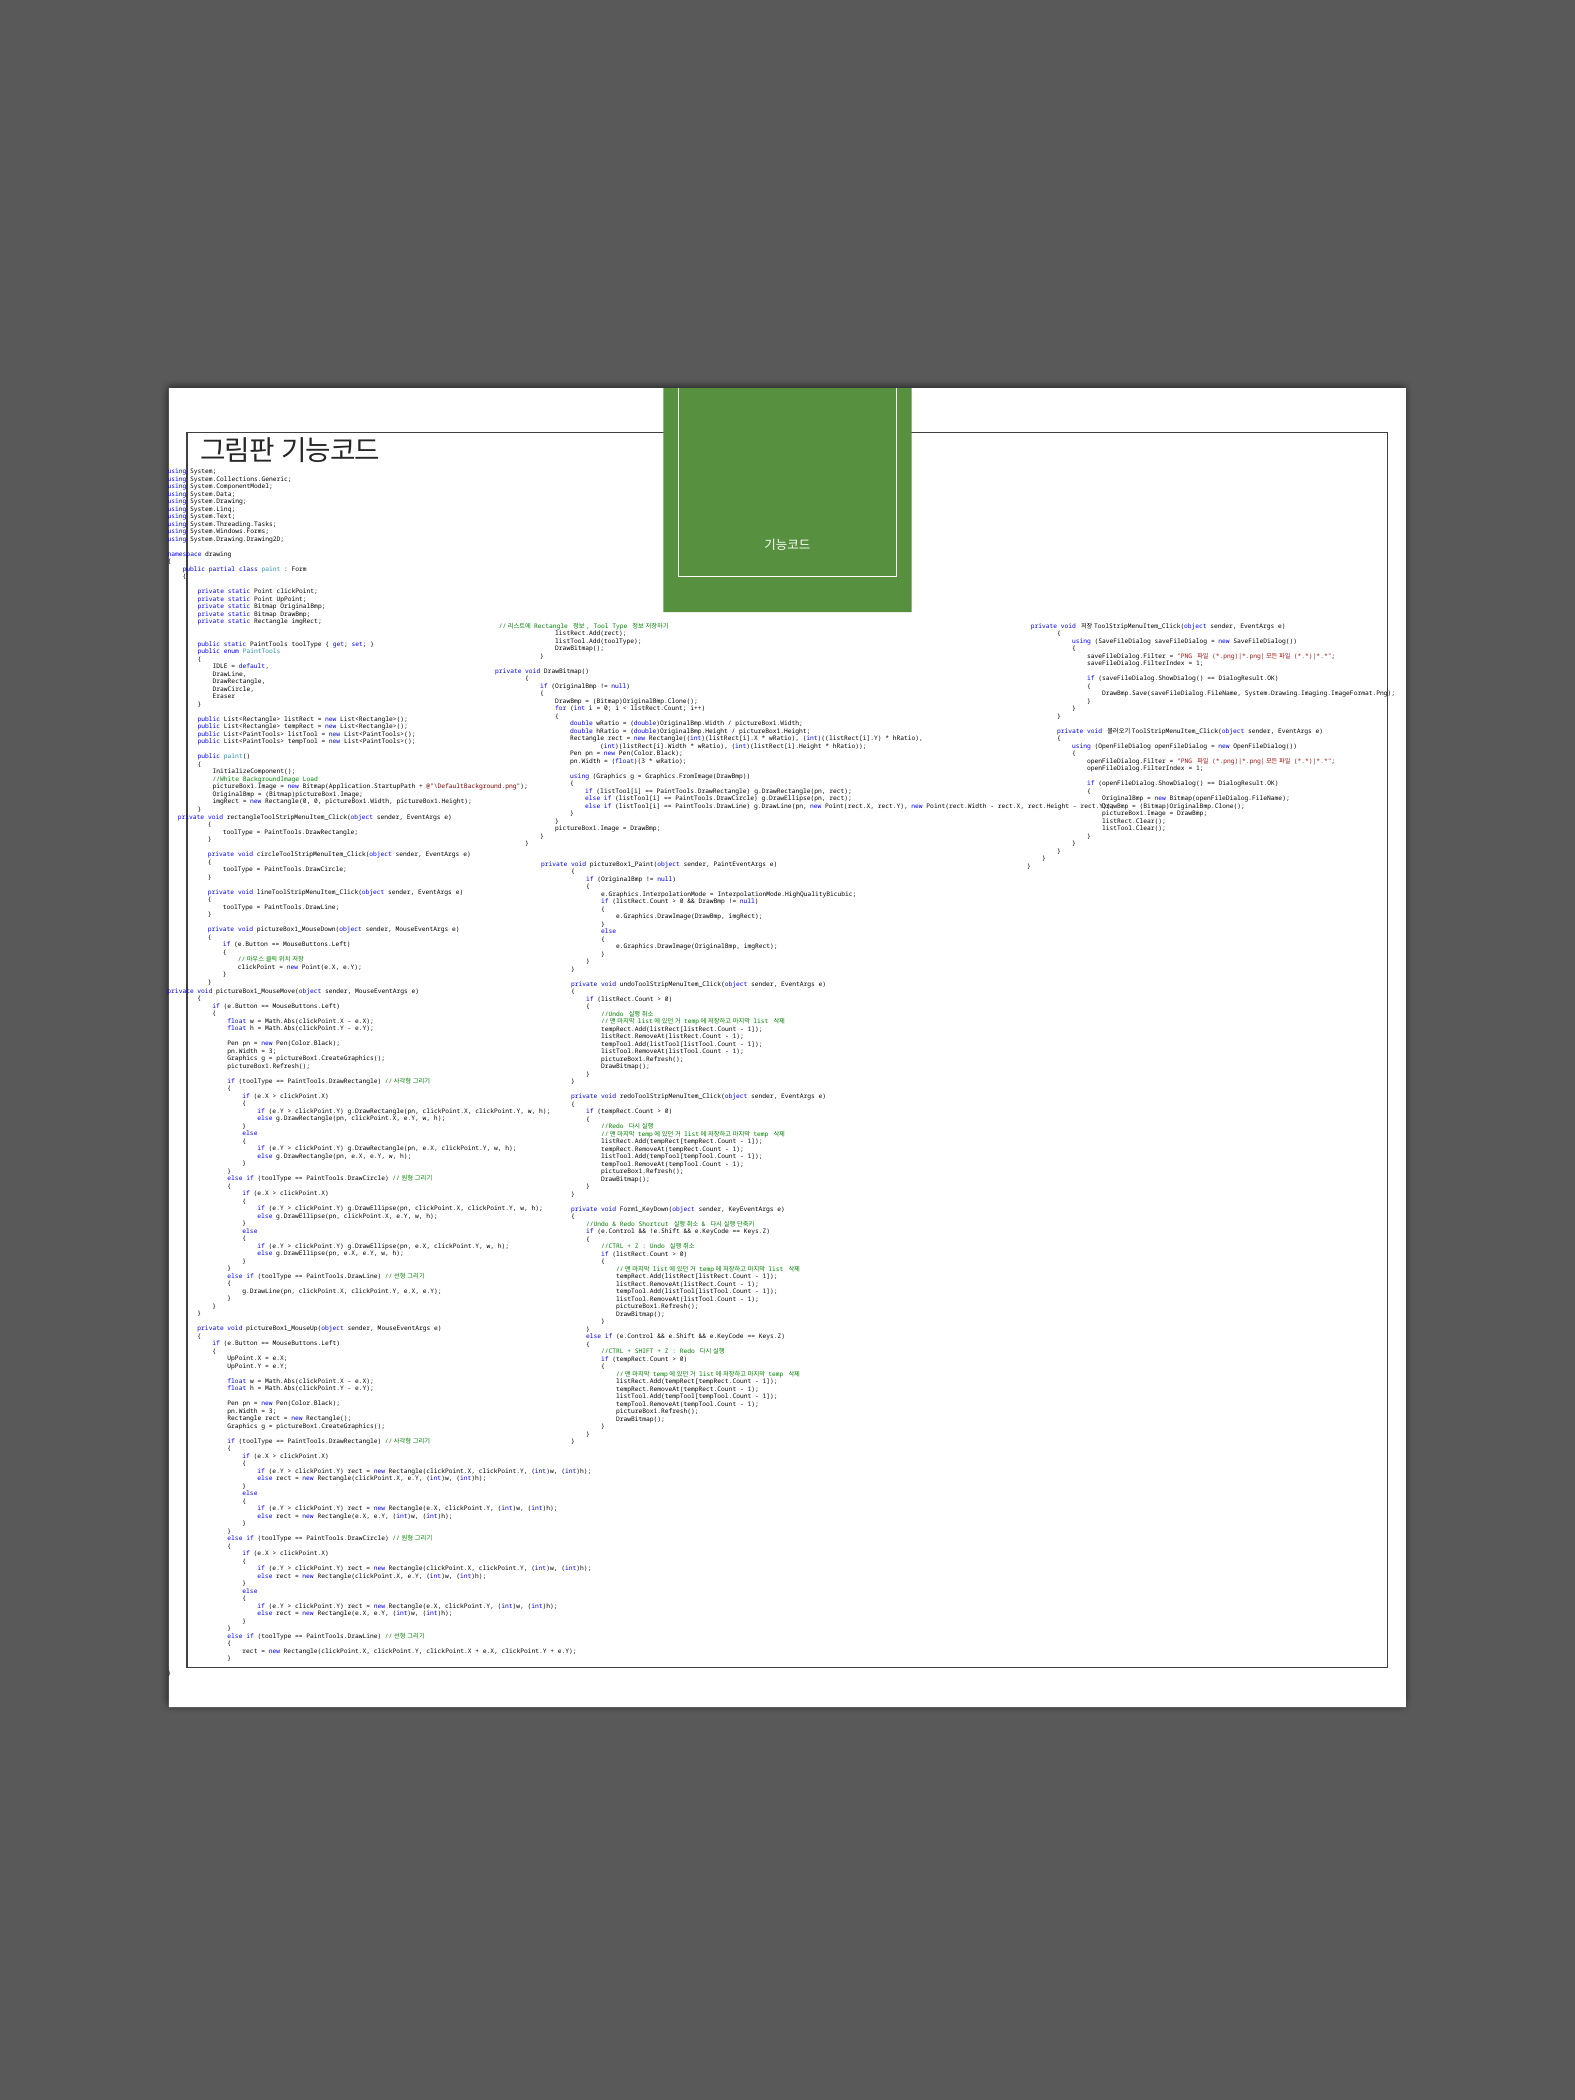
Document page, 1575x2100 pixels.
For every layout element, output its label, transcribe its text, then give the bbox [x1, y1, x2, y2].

text_box //리스트에 Rectangle 정보, Tool Type 정보 저장하기 listRect.Add(rect); listTool.Add(toolType); DrawBitmap(); } private void DrawBitmap() { if (OriginalBmp != null) { DrawBmp = (Bitmap)OriginalBmp.Clone(); for (int i = 0; i < listRect.Count; i++) { double wRatio = (double)OriginalBmp.Width / pictureBox1.Width; double hRatio = (double)OriginalBmp.Height / pictureBox1.Height; Rectangle rect = new Rectangle((int)(listRect[i].X * wRatio), (int)((listRect[i].Y) * hRatio), (int)(listRect[i].Width * wRatio), (int)(listRect[i].Height * hRatio)); Pen pn = new Pen(Color.Black); pn.Width = (float)(3 * wRatio); using (Graphics g = Graphics.FromImage(DrawBmp)) { if (listTool[i] == PaintTools.DrawRectangle) g.DrawRectangle(pn, rect); else if (listTool[i] == PaintTools.DrawCircle) g.DrawEllipse(pn, rect); else if (listTool[i] == PaintTools.DrawLine) g.DrawLine(pn, new Point(rect.X, rect.Y), new Point(rect.Width - rect.X, rect.Height - rect.Y)); } } pictureBox1.Image = DrawBmp; } } [480, 614, 1012, 855]
text_box private void pictureBox1_Paint(object sender, PaintEventArgs e) { if (OriginalBmp != null) { e.Graphics.InterpolationMode = InterpolationMode.HighQualityBicubic; if (listRect.Count > 0 && DrawBmp != null) { e.Graphics.DrawImage(DrawBmp, imgRect); } else { e.Graphics.DrawImage(OriginalBmp, imgRect); } } } private void undoToolStripMenuItem_Click(object sender, EventArgs e) { if (listRect.Count > 0) { //Undo 실행 취소 //맨 마지막 list에 있던 거 temp에 저장하고 마지막 list 삭제 tempRect.Add(listRect[listRect.Count - 1]); listRect.RemoveAt(listRect.Count - 1); tempTool.Add(listTool[listTool.Count - 1]); listTool.RemoveAt(listTool.Count - 1); pictureBox1.Refresh(); DrawBitmap(); } } private void redoToolStripMenuItem_Click(object sender, EventArgs e) { if (tempRect.Count > 0) { //Redo 다시 실행 //맨 마지막 temp에 있던 거 list에 저장하고 마지막 temp 삭제 listRect.Add(tempRect[tempRect.Count - 1]); tempRect.RemoveAt(tempRect.Count - 1); listTool.Add(tempTool[tempTool.Count - 1]); tempTool.RemoveAt(tempTool.Count - 1); pictureBox1.Refresh(); DrawBitmap(); } } private void Form1_KeyDown(object sender, KeyEventArgs e) { //Undo & Redo Shortcut 실행 취소 & 다시 실행 단축키 if (e.Control && !e.Shift && e.KeyCode == Keys.Z) { //CTRL + Z : Undo 실행 취소 if (listRect.Count > 0) { //맨 마지막 list에 있던 거 temp에 저장하고 마지막 list 삭제 tempRect.Add(listRect[listRect.Count - 1]); listRect.RemoveAt(listRect.Count - 1); tempTool.Add(listTool[listTool.Count - 1]); listTool.RemoveAt(listTool.Count - 1); pictureBox1.Refresh(); DrawBitmap(); } } else if (e.Control && e.Shift && e.KeyCode == Keys.Z) { //CTRL + SHIFT + Z : Redo 다시 실행 if (tempRect.Count > 0) { //맨 마지막 temp에 있던 거 list에 저장하고 마지막 temp 삭제 listRect.Add(tempRect[tempRect.Count - 1]); tempRect.RemoveAt(tempRect.Count - 1); listTool.Add(tempTool[tempTool.Count - 1]); tempTool.RemoveAt(tempTool.Count - 1); pictureBox1.Refresh(); DrawBitmap(); } } } [526, 852, 871, 1453]
text_box private void 저장ToolStripMenuItem_Click(object sender, EventArgs e) { using (SaveFileDialog saveFileDialog = new SaveFileDialog()) { saveFileDialog.Filter = "PNG 파일 (*.png)|*.png|모든 파일 (*.*)|*.*"; saveFileDialog.FilterIndex = 1; if (saveFileDialog.ShowDialog() == DialogResult.OK) { DrawBmp.Save(saveFileDialog.FileName, System.Drawing.Imaging.ImageFormat.Png); } } } private void 불러오기ToolStripMenuItem_Click(object sender, EventArgs e) { using (OpenFileDialog openFileDialog = new OpenFileDialog()) { openFileDialog.Filter = "PNG 파일 (*.png)|*.png|모든 파일 (*.*)|*.*"; openFileDialog.FilterIndex = 1; if (openFileDialog.ShowDialog() == DialogResult.OK) { OriginalBmp = new Bitmap(openFileDialog.FileName); DrawBmp = (Bitmap)OriginalBmp.Clone(); pictureBox1.Image = DrawBmp; listRect.Clear(); listTool.Clear(); } } } } } [1012, 614, 1410, 877]
title 그림판 기능코드 [0, 430, 626, 474]
text_box using System; using System.Collections.Generic; using System.ComponentModel; using System.Data; using System.Drawing; using System.Linq; using System.Text; using System.Threading.Tasks; using System.Windows.Forms; using System.Drawing.Drawing2D; namespace drawing { public partial class paint : Form { private static Point clickPoint; private static Point UpPoint; private static Bitmap OriginalBmp; private static Bitmap DrawBmp; private static Rectangle imgRect; public static PaintTools toolType { get; set; } public enum PaintTools { IDLE = default, DrawLine, DrawRectangle, DrawCircle, Eraser } public List<Rectangle> listRect = new List<Rectangle>(); public List<Rectangle> tempRect = new List<Rectangle>(); public List<PaintTools> listTool = new List<PaintTools>(); public List<PaintTools> tempTool = new List<PaintTools>(); public paint() { InitializeComponent(); //White BackgroundImage Load pictureBox1.Image = new Bitmap(Application.StartupPath + @"\DefaultBackground.png"); OriginalBmp = (Bitmap)pictureBox1.Image; imgRect = new Rectangle(0, 0, pictureBox1.Width, pictureBox1.Height); } [153, 459, 543, 835]
slide_number 기능코드 [687, 410, 888, 560]
text_box private void rectangleToolStripMenuItem_Click(object sender, EventArgs e) { toolType = PaintTools.DrawRectangle; } private void circleToolStripMenuItem_Click(object sender, EventArgs e) { toolType = PaintTools.DrawCircle; } private void lineToolStripMenuItem_Click(object sender, EventArgs e) { toolType = PaintTools.DrawLine; } private void pictureBox1_MouseDown(object sender, MouseEventArgs e) { if (e.Button == MouseButtons.Left) { //마우스 클릭 위치 저장 clickPoint = new Point(e.X, e.Y); } } [163, 805, 486, 979]
text_box private void pictureBox1_MouseMove(object sender, MouseEventArgs e) { if (e.Button == MouseButtons.Left) { float w = Math.Abs(clickPoint.X - e.X); float h = Math.Abs(clickPoint.Y - e.Y); Pen pn = new Pen(Color.Black); pn.Width = 3; Graphics g = pictureBox1.CreateGraphics(); pictureBox1.Refresh(); if (toolType == PaintTools.DrawRectangle) //사각형 그리기 { if (e.X > clickPoint.X) { if (e.Y > clickPoint.Y) g.DrawRectangle(pn, clickPoint.X, clickPoint.Y, w, h); else g.DrawRectangle(pn, clickPoint.X, e.Y, w, h); } else { if (e.Y > clickPoint.Y) g.DrawRectangle(pn, e.X, clickPoint.Y, w, h); else g.DrawRectangle(pn, e.X, e.Y, w, h); } } else if (toolType == PaintTools.DrawCircle) //원형 그리기 { if (e.X > clickPoint.X) { if (e.Y > clickPoint.Y) g.DrawEllipse(pn, clickPoint.X, clickPoint.Y, w, h); else g.DrawEllipse(pn, clickPoint.X, e.Y, w, h); } else { if (e.Y > clickPoint.Y) g.DrawEllipse(pn, e.X, clickPoint.Y, w, h); else g.DrawEllipse(pn, e.X, e.Y, w, h); } } else if (toolType == PaintTools.DrawLine) //선형 그리기 { g.DrawLine(pn, clickPoint.X, clickPoint.Y, e.X, e.Y); } } } private void pictureBox1_MouseUp(object sender, MouseEventArgs e) { if (e.Button == MouseButtons.Left) { UpPoint.X = e.X; UpPoint.Y = e.Y; float w = Math.Abs(clickPoint.X - e.X); float h = Math.Abs(clickPoint.Y - e.Y); Pen pn = new Pen(Color.Black); pn.Width = 3; Rectangle rect = new Rectangle(); Graphics g = pictureBox1.CreateGraphics(); if (toolType == PaintTools.DrawRectangle) //사각형 그리기 { if (e.X > clickPoint.X) { if (e.Y > clickPoint.Y) rect = new Rectangle(clickPoint.X, clickPoint.Y, (int)w, (int)h); else rect = new Rectangle(clickPoint.X, e.Y, (int)w, (int)h); } else { if (e.Y > clickPoint.Y) rect = new Rectangle(e.X, clickPoint.Y, (int)w, (int)h); else rect = new Rectangle(e.X, e.Y, (int)w, (int)h); } } else if (toolType == PaintTools.DrawCircle) //원형 그리기 { if (e.X > clickPoint.X) { if (e.Y > clickPoint.Y) rect = new Rectangle(clickPoint.X, clickPoint.Y, (int)w, (int)h); else rect = new Rectangle(clickPoint.X, e.Y, (int)w, (int)h); } else { if (e.Y > clickPoint.Y) rect = new Rectangle(e.X, clickPoint.Y, (int)w, (int)h); else rect = new Rectangle(e.X, e.Y, (int)w, (int)h); } } else if (toolType == PaintTools.DrawLine) //선형 그리기 { rect = new Rectangle(clickPoint.X, clickPoint.Y, clickPoint.X + e.X, clickPoint.Y + e.Y); } } [152, 979, 607, 1685]
